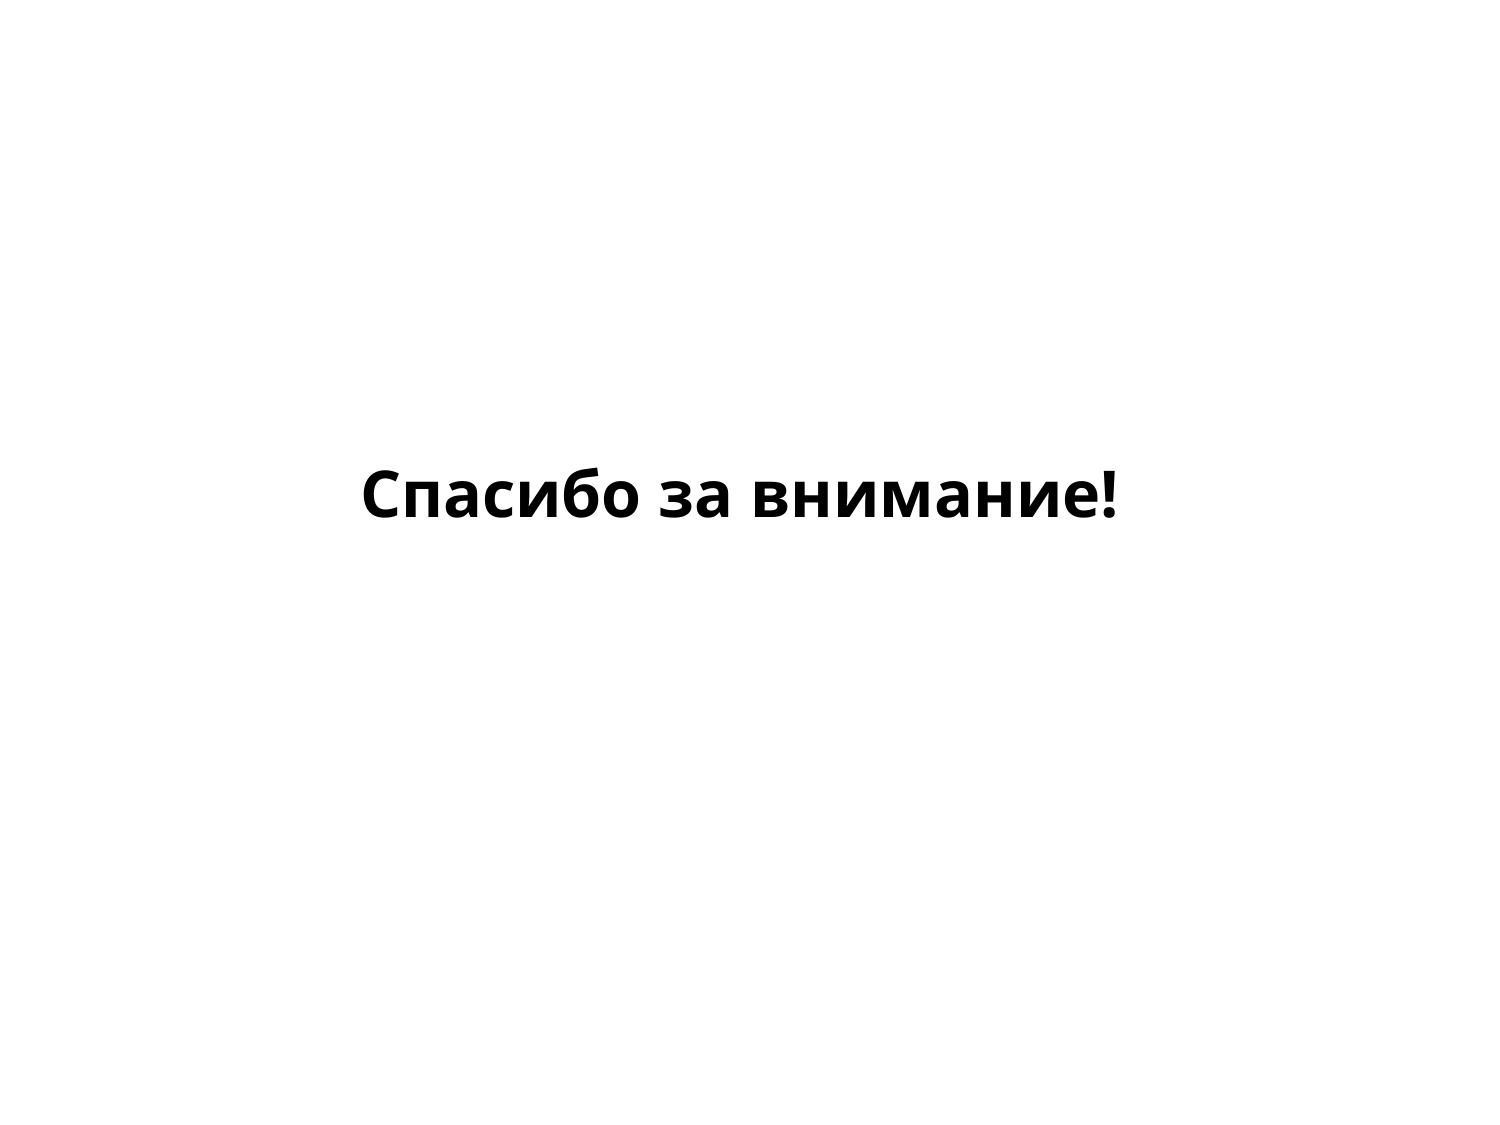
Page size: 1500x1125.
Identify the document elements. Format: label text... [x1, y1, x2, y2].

text_box Спасибо за внимание! [360, 467, 1500, 540]
